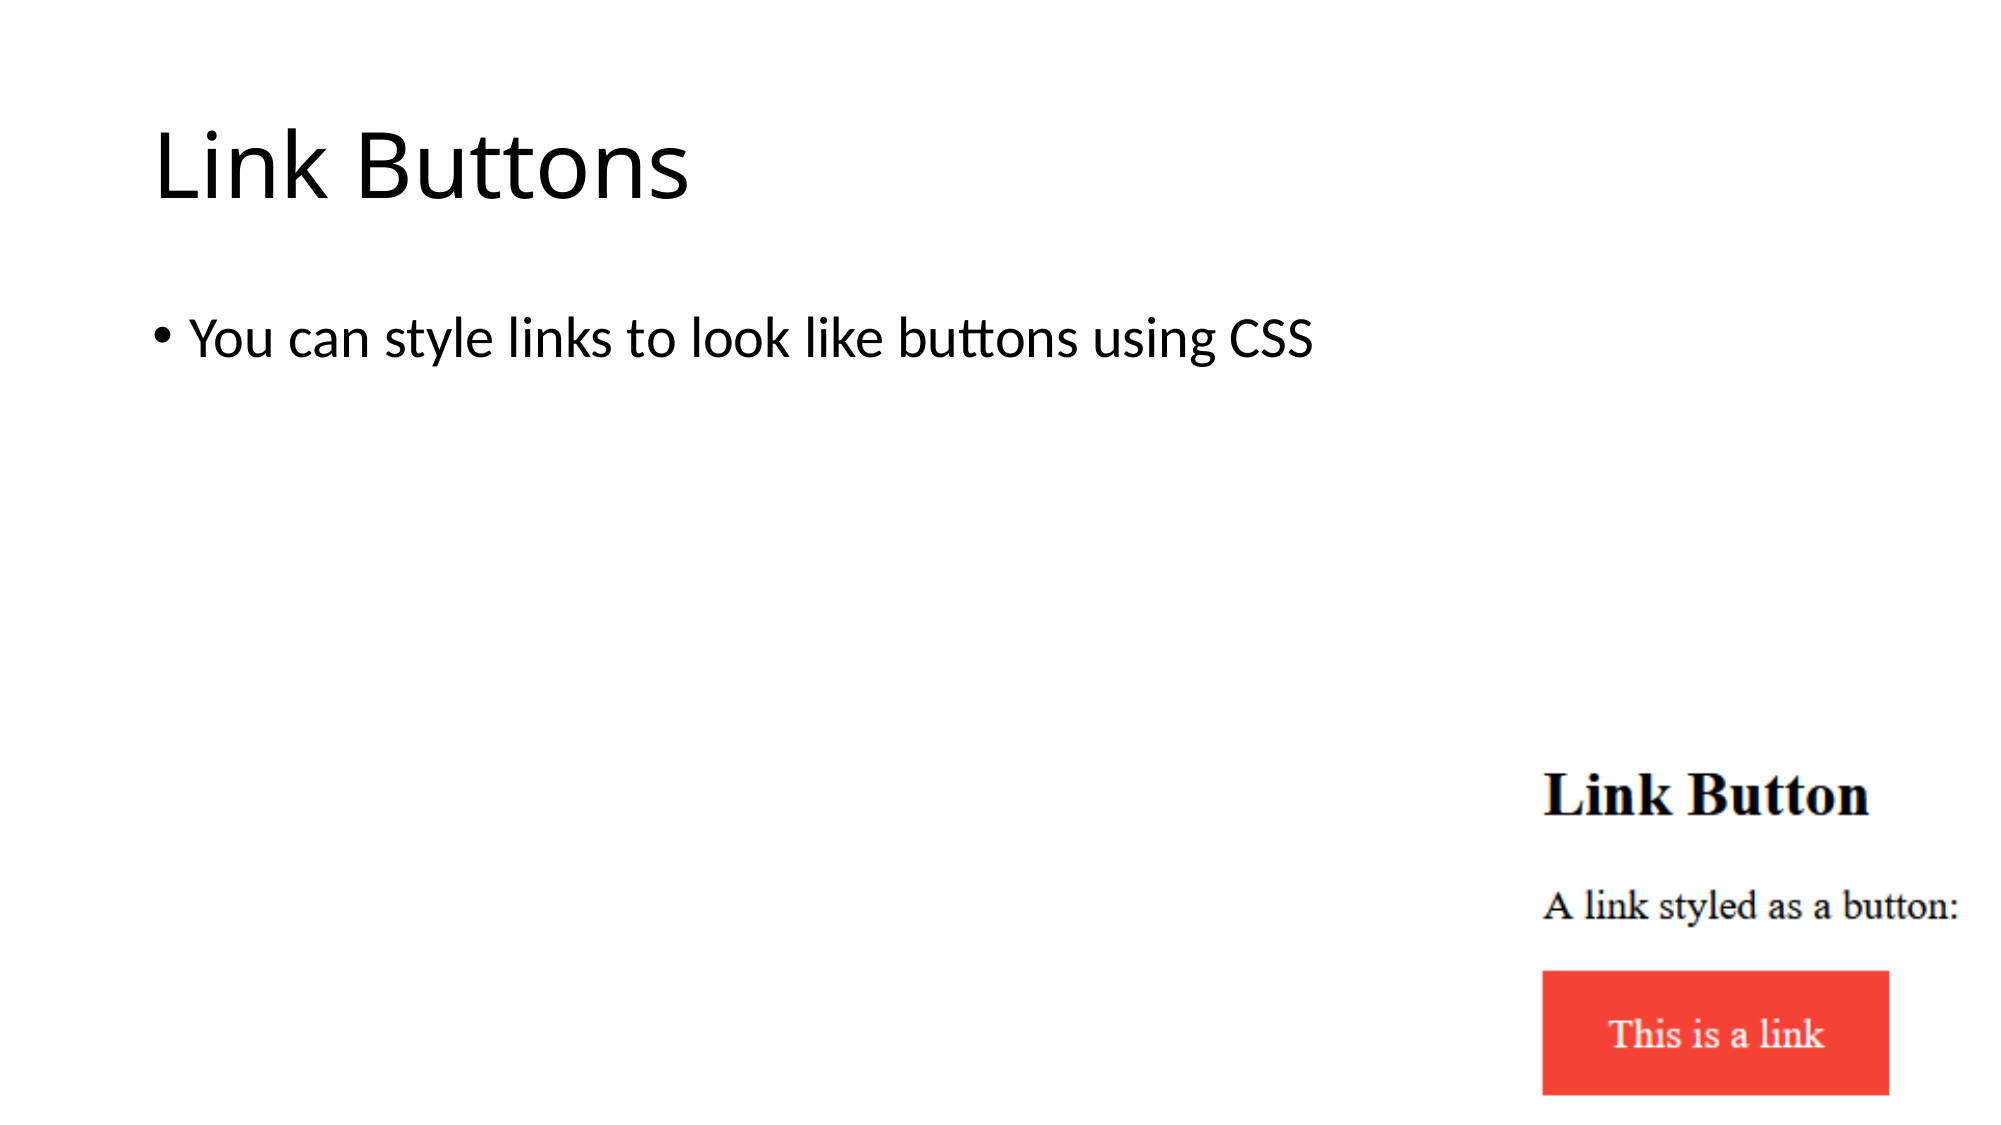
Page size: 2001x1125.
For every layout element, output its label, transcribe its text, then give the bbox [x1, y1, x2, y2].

title Link Buttons [137, 59, 1863, 278]
picture [1539, 749, 2000, 1125]
list You can style links to look like buttons using CSS [137, 299, 1863, 1014]
